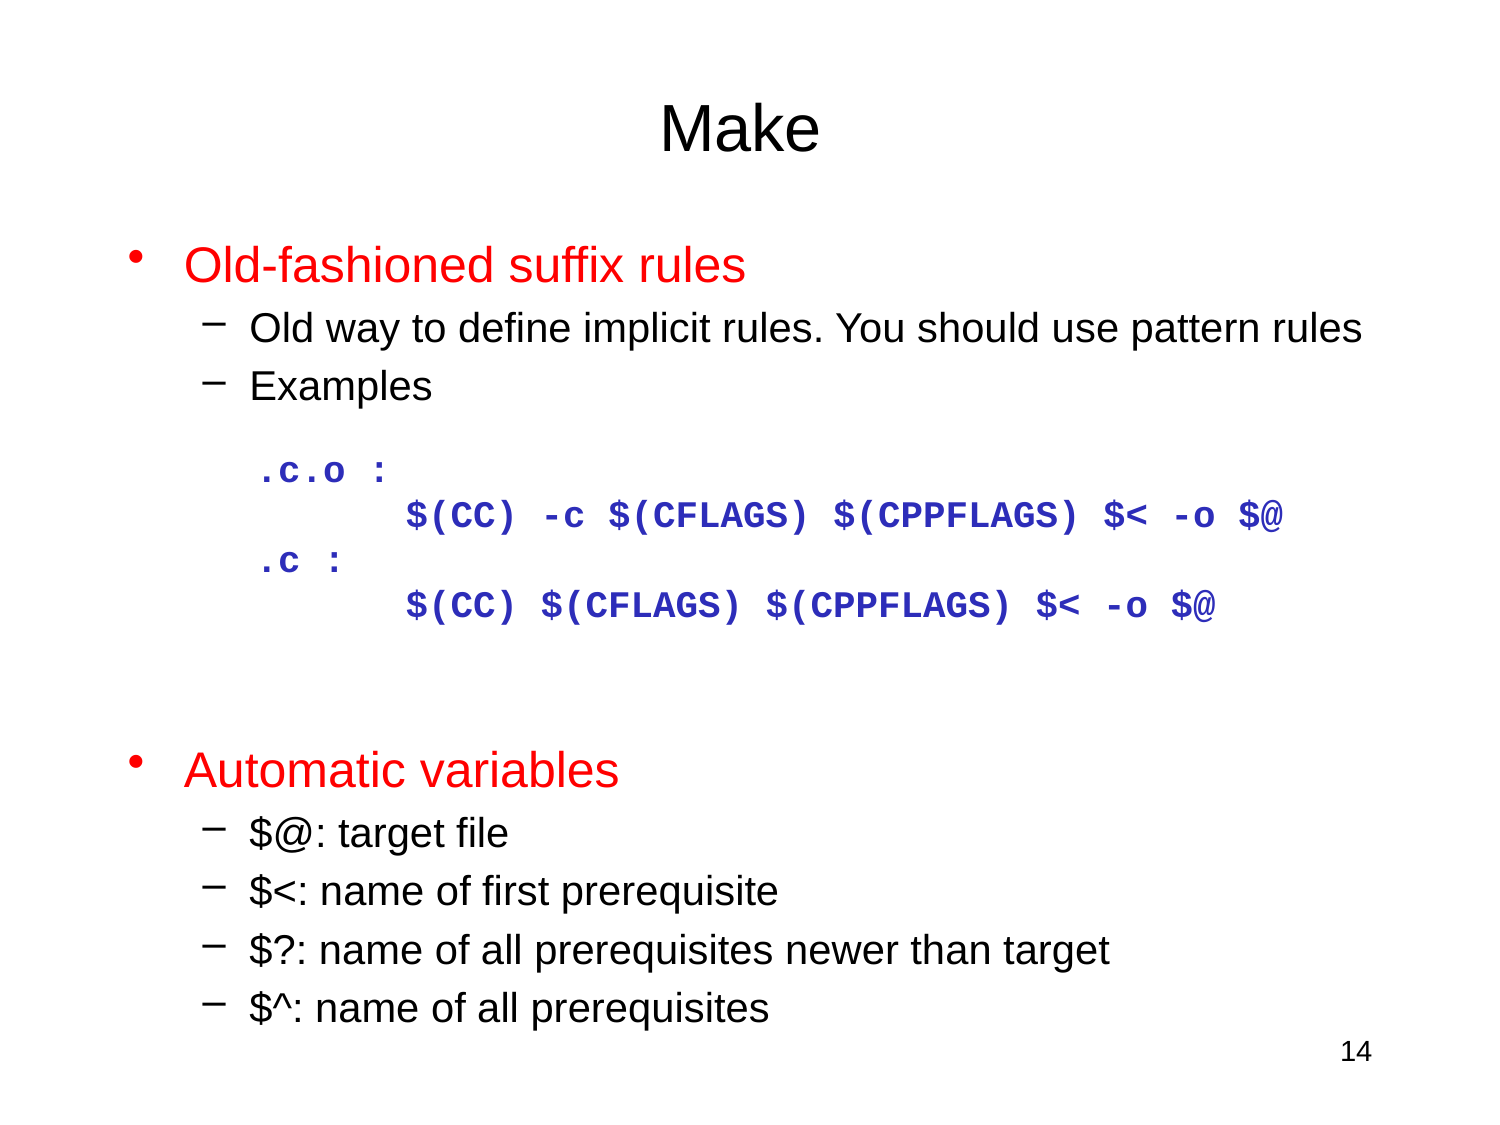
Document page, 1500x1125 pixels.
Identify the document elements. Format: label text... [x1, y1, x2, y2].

title Make [112, 62, 1388, 188]
list Old-fashioned suffix rules Old way to define implicit rules. You should use pattern rules Examples Automatic variables $@: target file $<: name of first prerequisite $?: name of all prerequisites newer than target $^: name of all prerequisites [112, 224, 1388, 438]
slide_number 14 [1074, 1024, 1388, 1101]
text_box .c.o : $(CC) -c $(CFLAGS) $(CPPFLAGS) $< -o $@ .c : $(CC) $(CFLAGS) $(CPPFLAGS) $< -o $@ [240, 437, 1321, 678]
